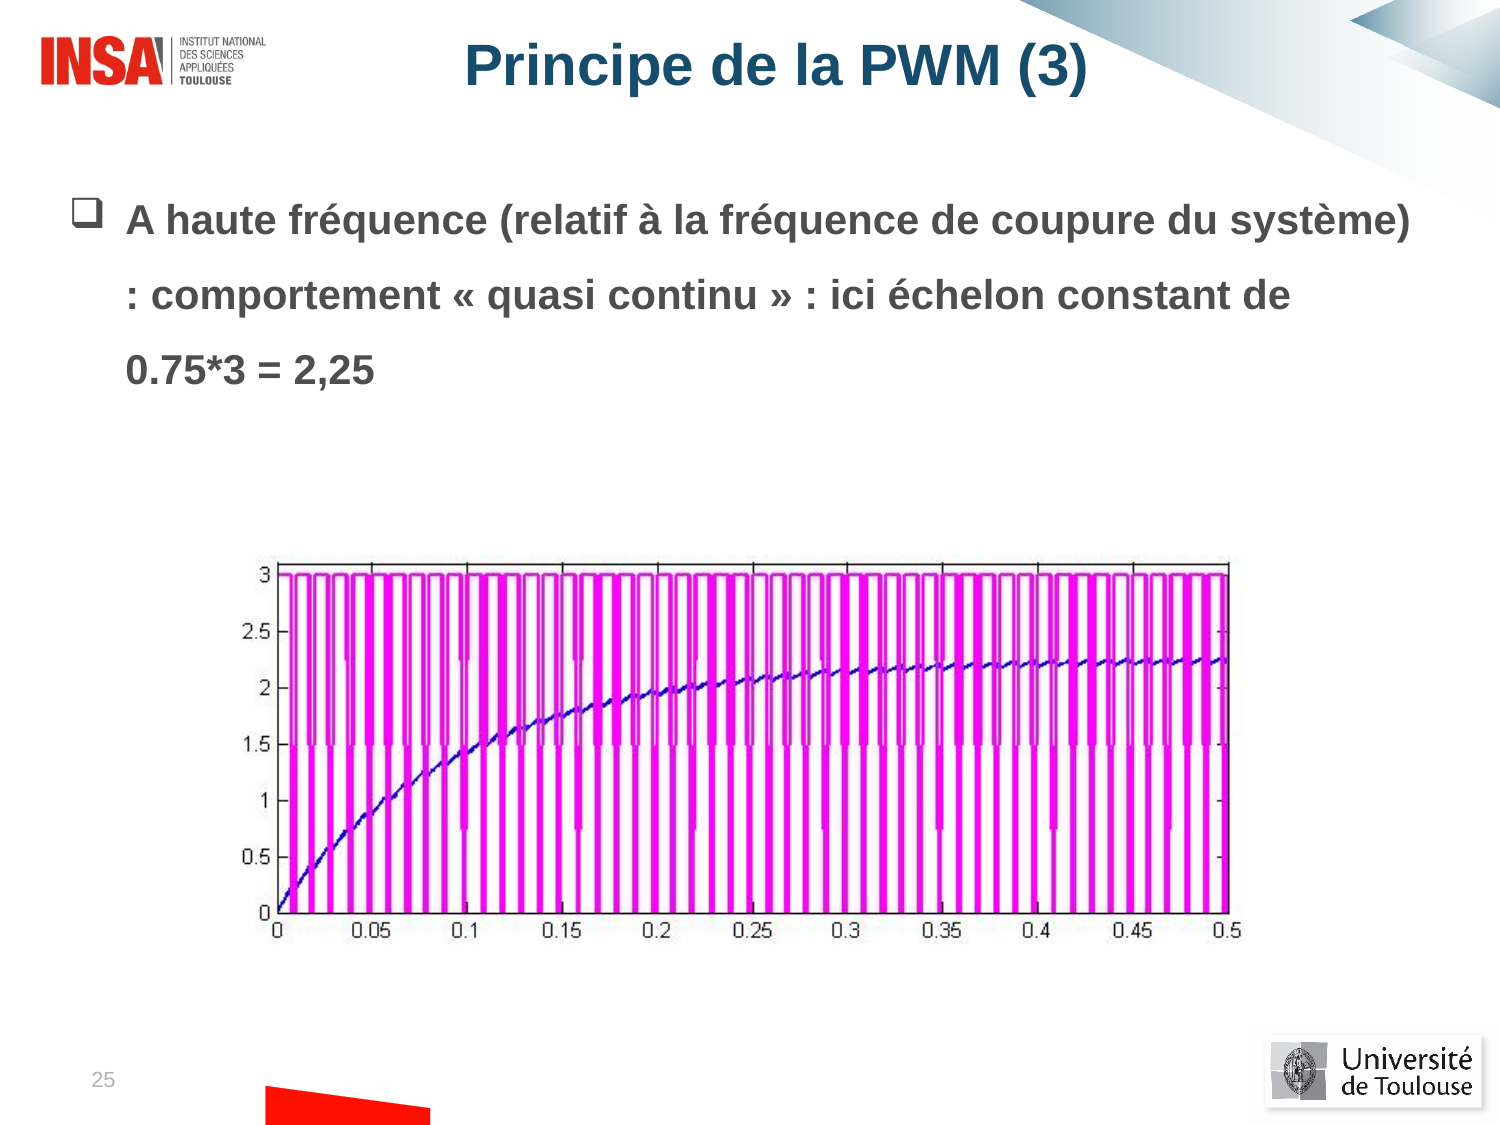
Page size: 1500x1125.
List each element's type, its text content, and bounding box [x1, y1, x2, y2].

picture [117, 531, 1344, 960]
list A haute fréquence (relatif à la fréquence de coupure du système) : comportement « quasi continu » : ici échelon constant de 0.75*3 = 2,25 [54, 160, 1437, 1012]
list Principe de la PWM (3) [301, 20, 1105, 90]
picture [1253, 1023, 1499, 1125]
picture [41, 36, 266, 85]
